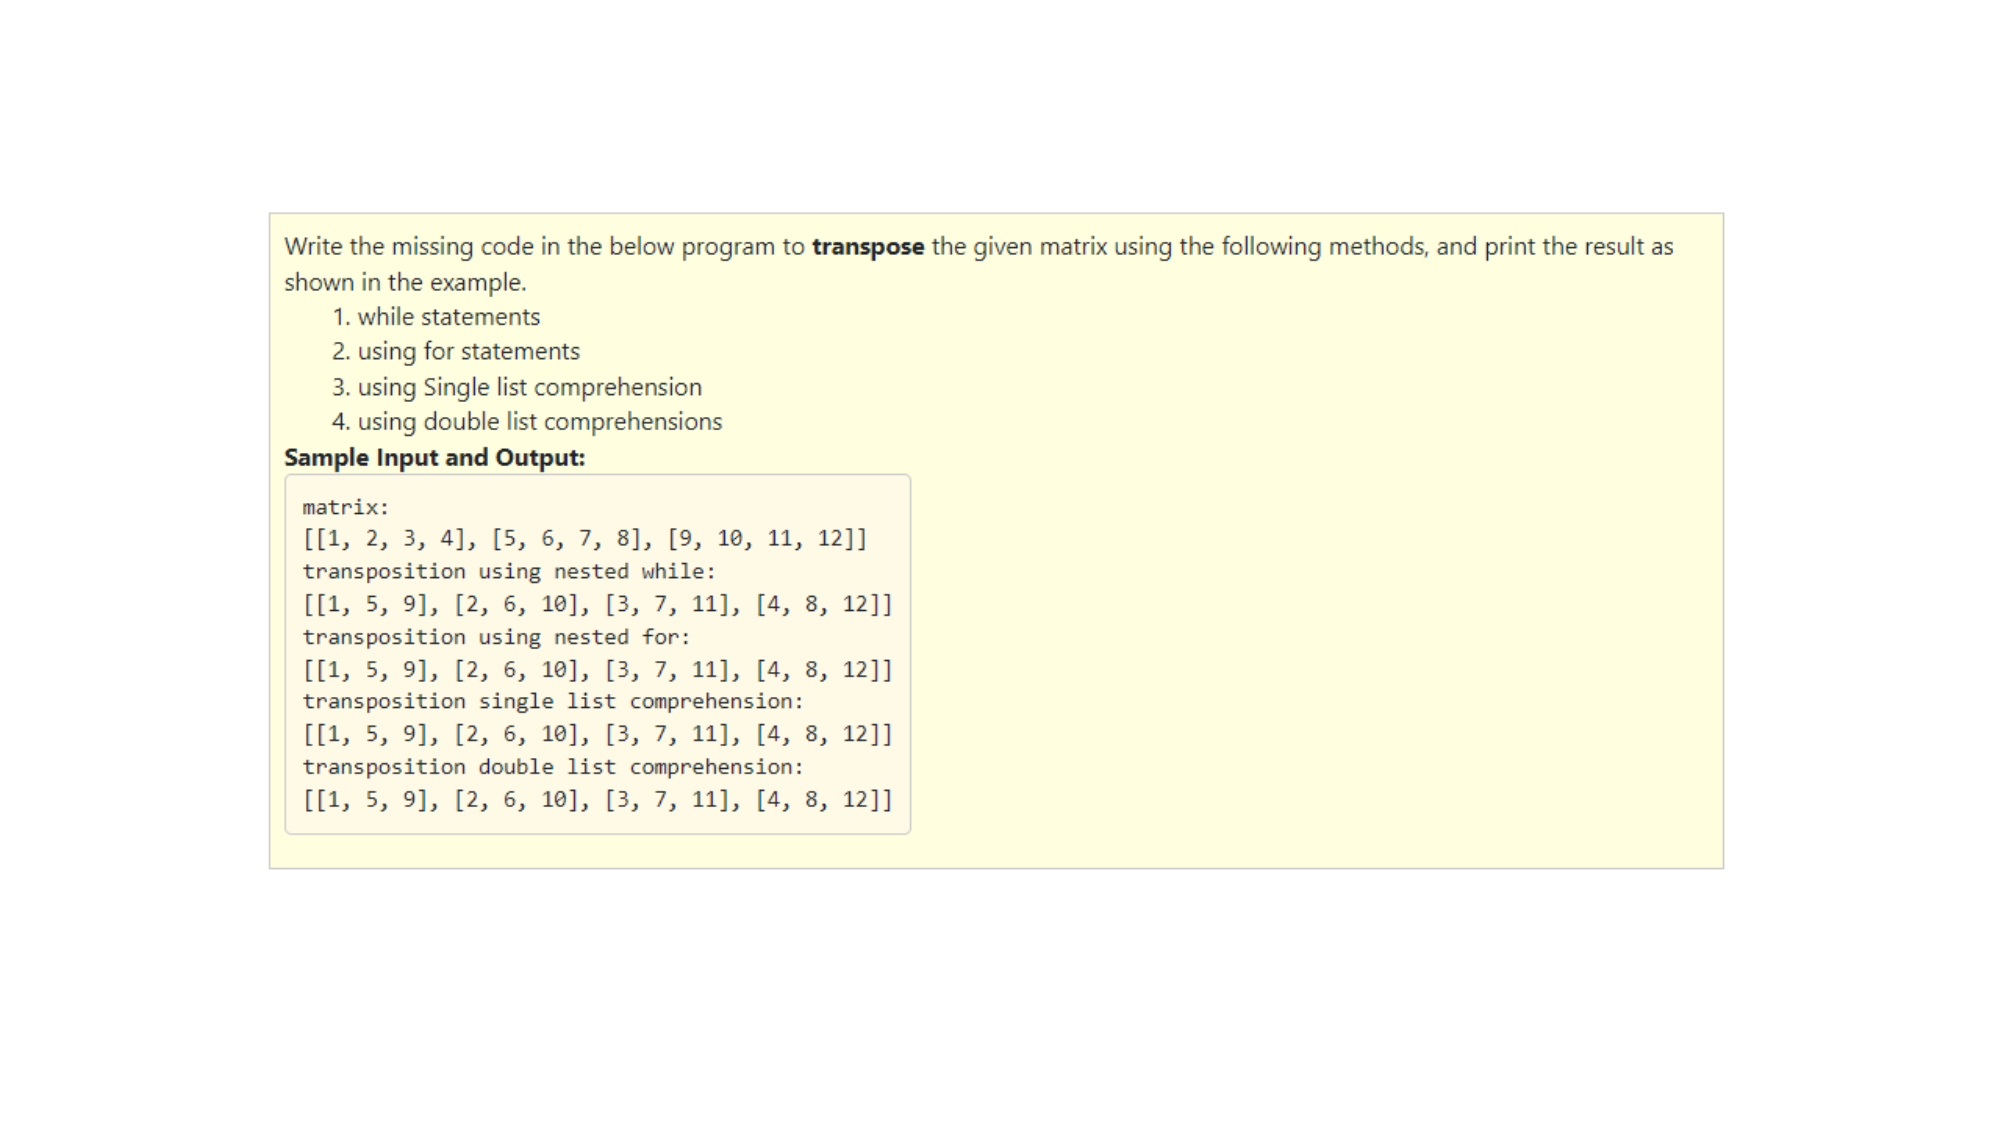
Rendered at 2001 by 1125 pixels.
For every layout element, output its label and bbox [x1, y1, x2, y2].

list [266, 208, 1734, 879]
